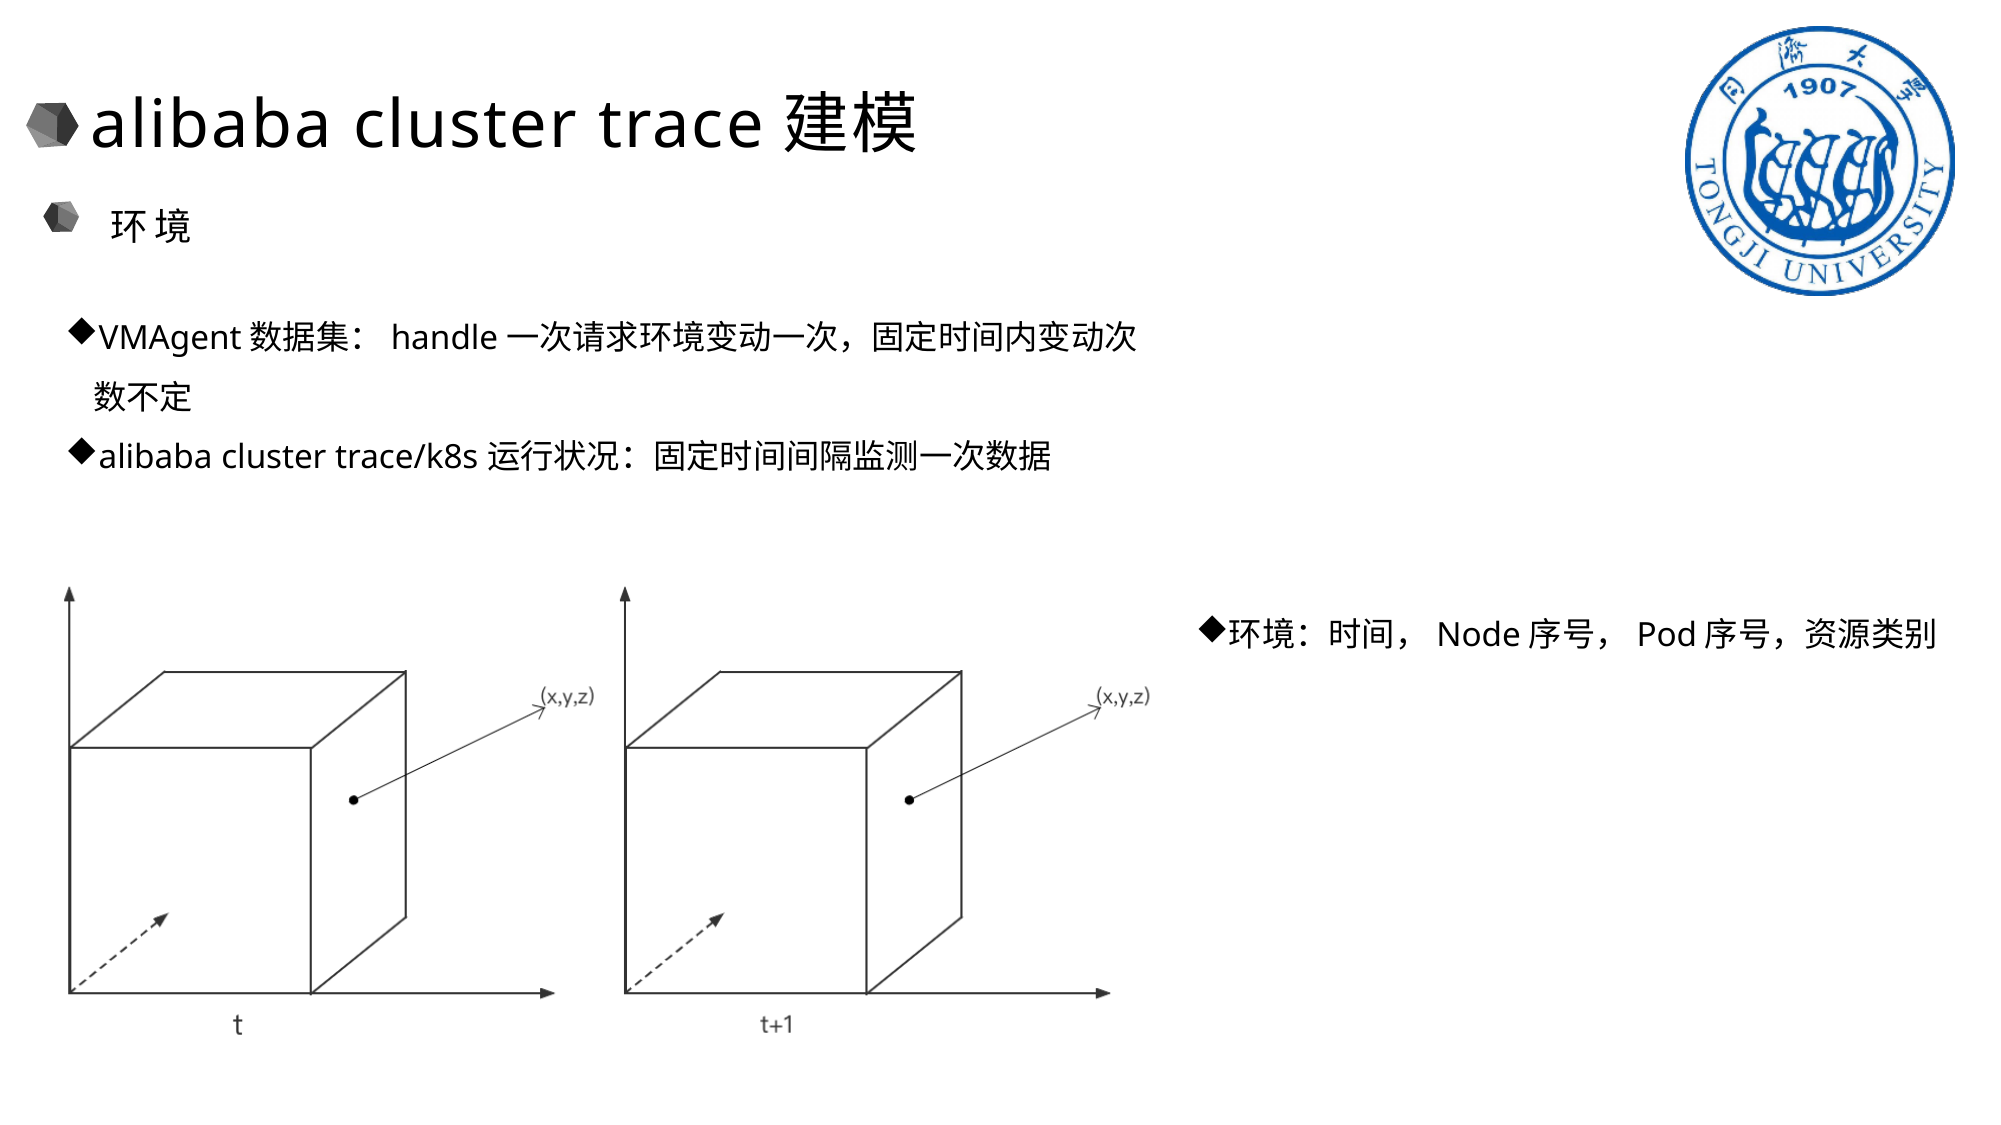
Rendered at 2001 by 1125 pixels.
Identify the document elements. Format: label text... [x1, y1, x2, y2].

picture [1684, 26, 1955, 297]
text_box VMAgent数据集：handle一次请求环境变动一次，固定时间内变动次数不定 alibaba cluster trace/k8s运行状况：固定时间间隔监测一次数据 [57, 288, 1162, 484]
text_box 环境 [102, 181, 229, 256]
text_box alibaba cluster trace建模 [83, 72, 1456, 168]
picture [43, 565, 1209, 1070]
text_box 环境：时间，Node序号，Pod序号，资源类别 [1209, 586, 2000, 662]
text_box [43, 201, 80, 233]
